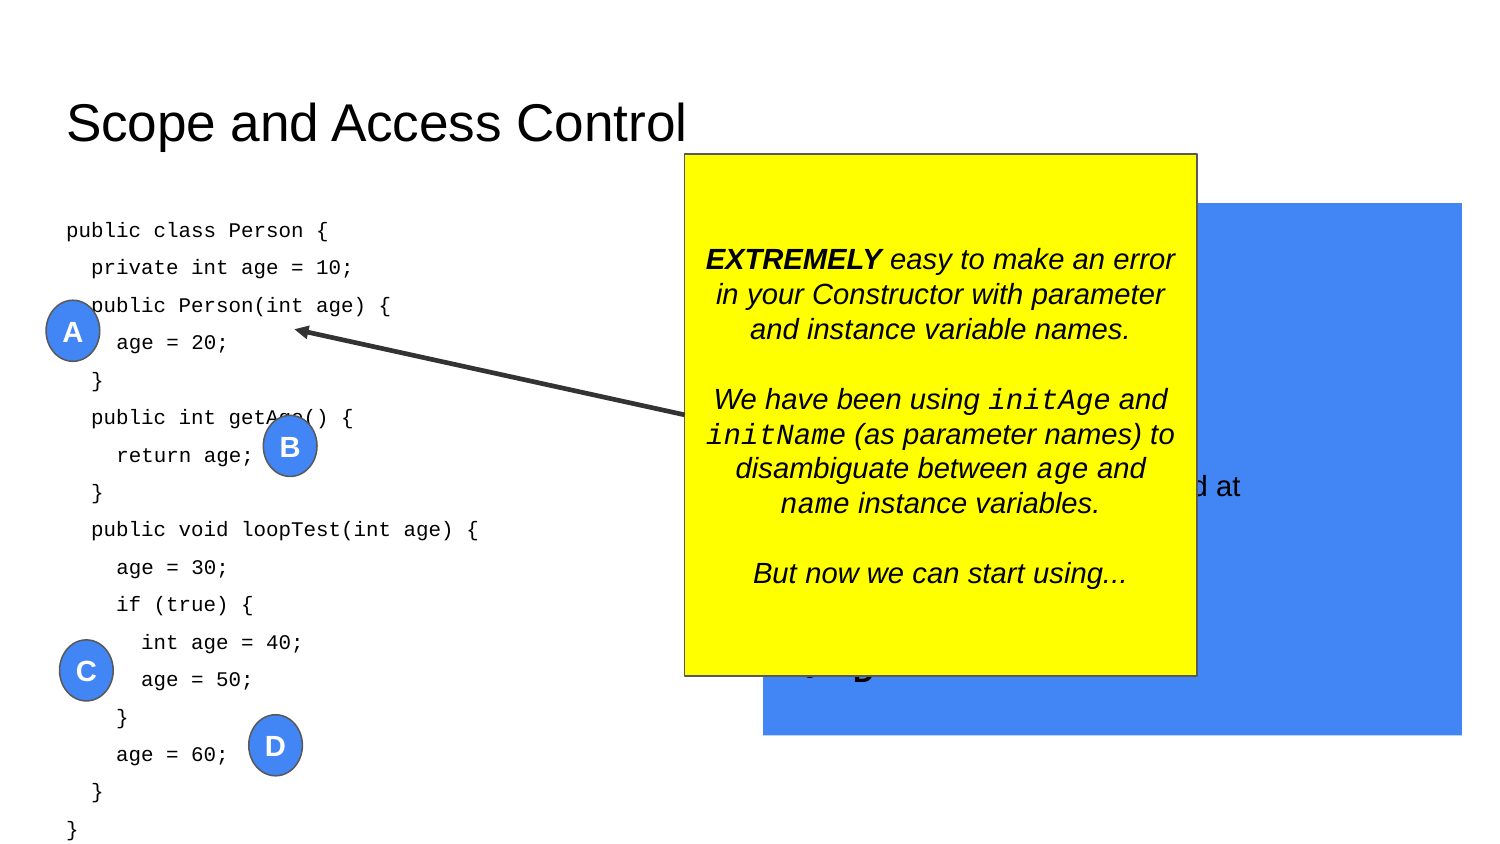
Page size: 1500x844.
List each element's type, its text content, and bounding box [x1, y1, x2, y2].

title Scope and Access Control [51, 72, 1449, 167]
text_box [45, 297, 100, 364]
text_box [59, 637, 114, 704]
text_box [294, 329, 685, 416]
text_box EXTREMELY easy to make an error in your Constructor with parameter and instance variable names. We have been using initAge and initName (as parameter names) to disambiguate between age and name instance variables. But now we can start using... [684, 153, 1197, 676]
list Which variables have Class Level Scope Method Level Scope Block Level Scope Which age variable is referenced at A B C D [763, 203, 1462, 736]
list public class Person { private int age = 10; public Person(int age) { age = 20; } public int getAge() { return age; } public void loopTest(int age) { age = 30; if (true) { int age = 40; age = 50; } age = 60; } } [51, 189, 719, 750]
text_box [263, 412, 318, 479]
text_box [248, 712, 303, 779]
